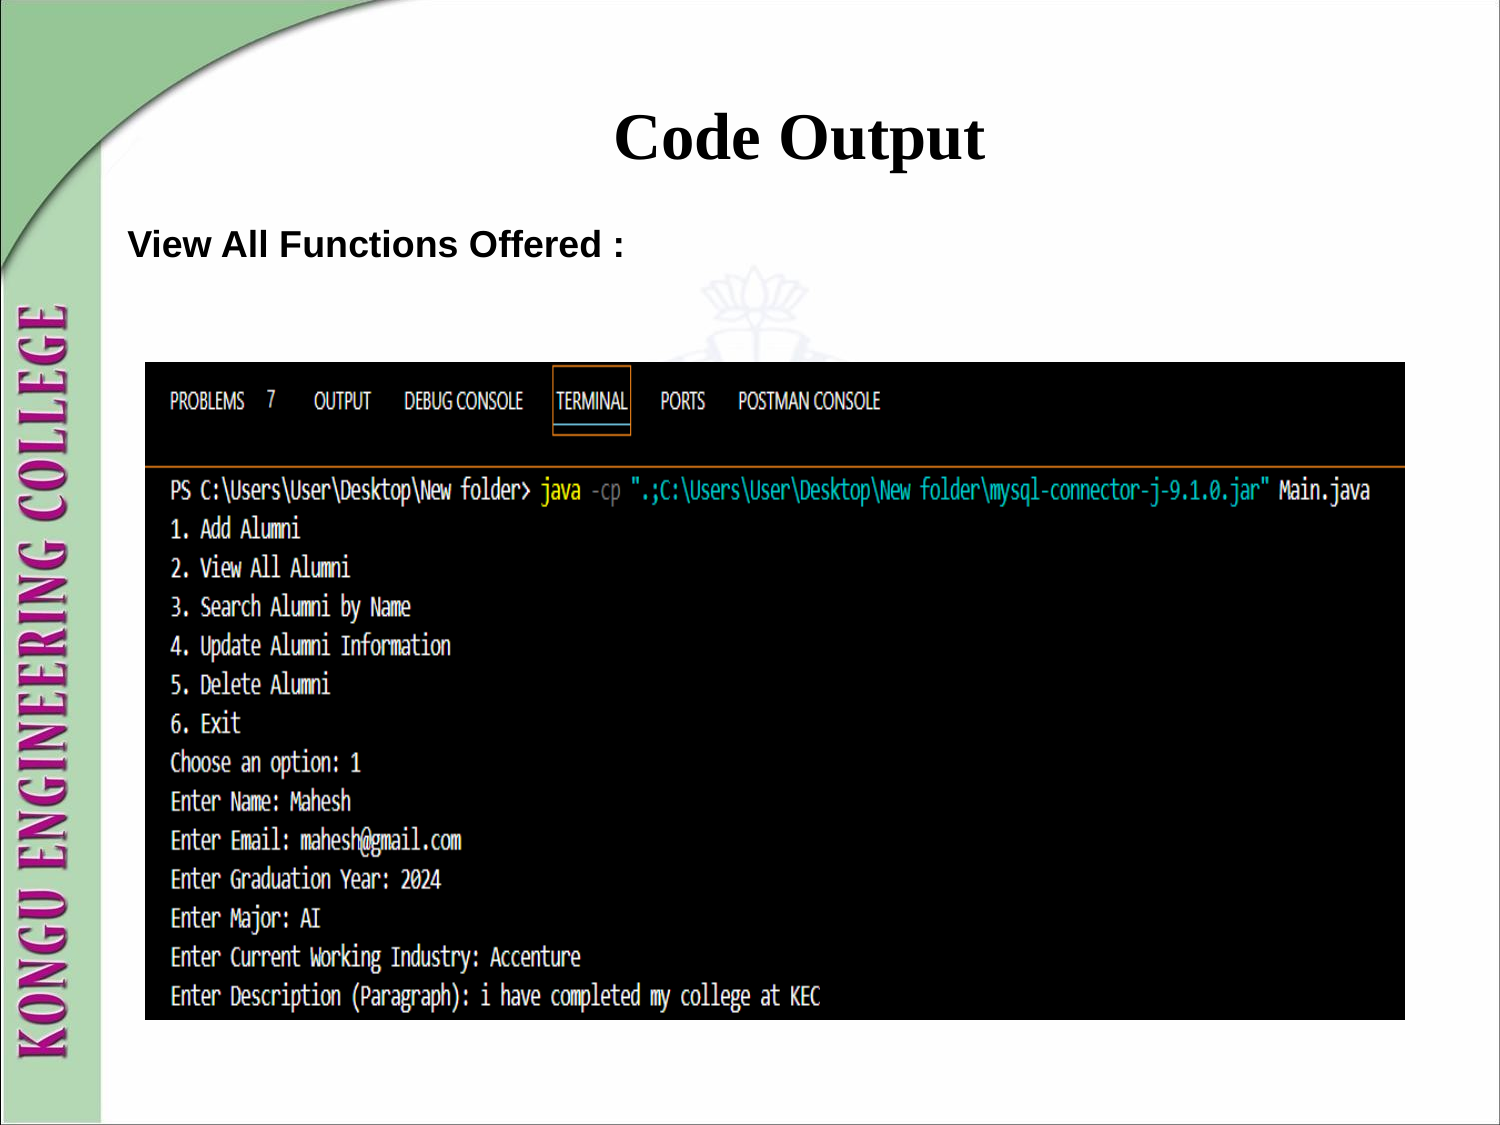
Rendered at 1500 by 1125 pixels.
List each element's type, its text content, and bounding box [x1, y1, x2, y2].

text_box View All Functions Offered : [112, 212, 1438, 273]
title Code Output [170, 92, 1429, 174]
picture [0, 0, 1500, 1125]
